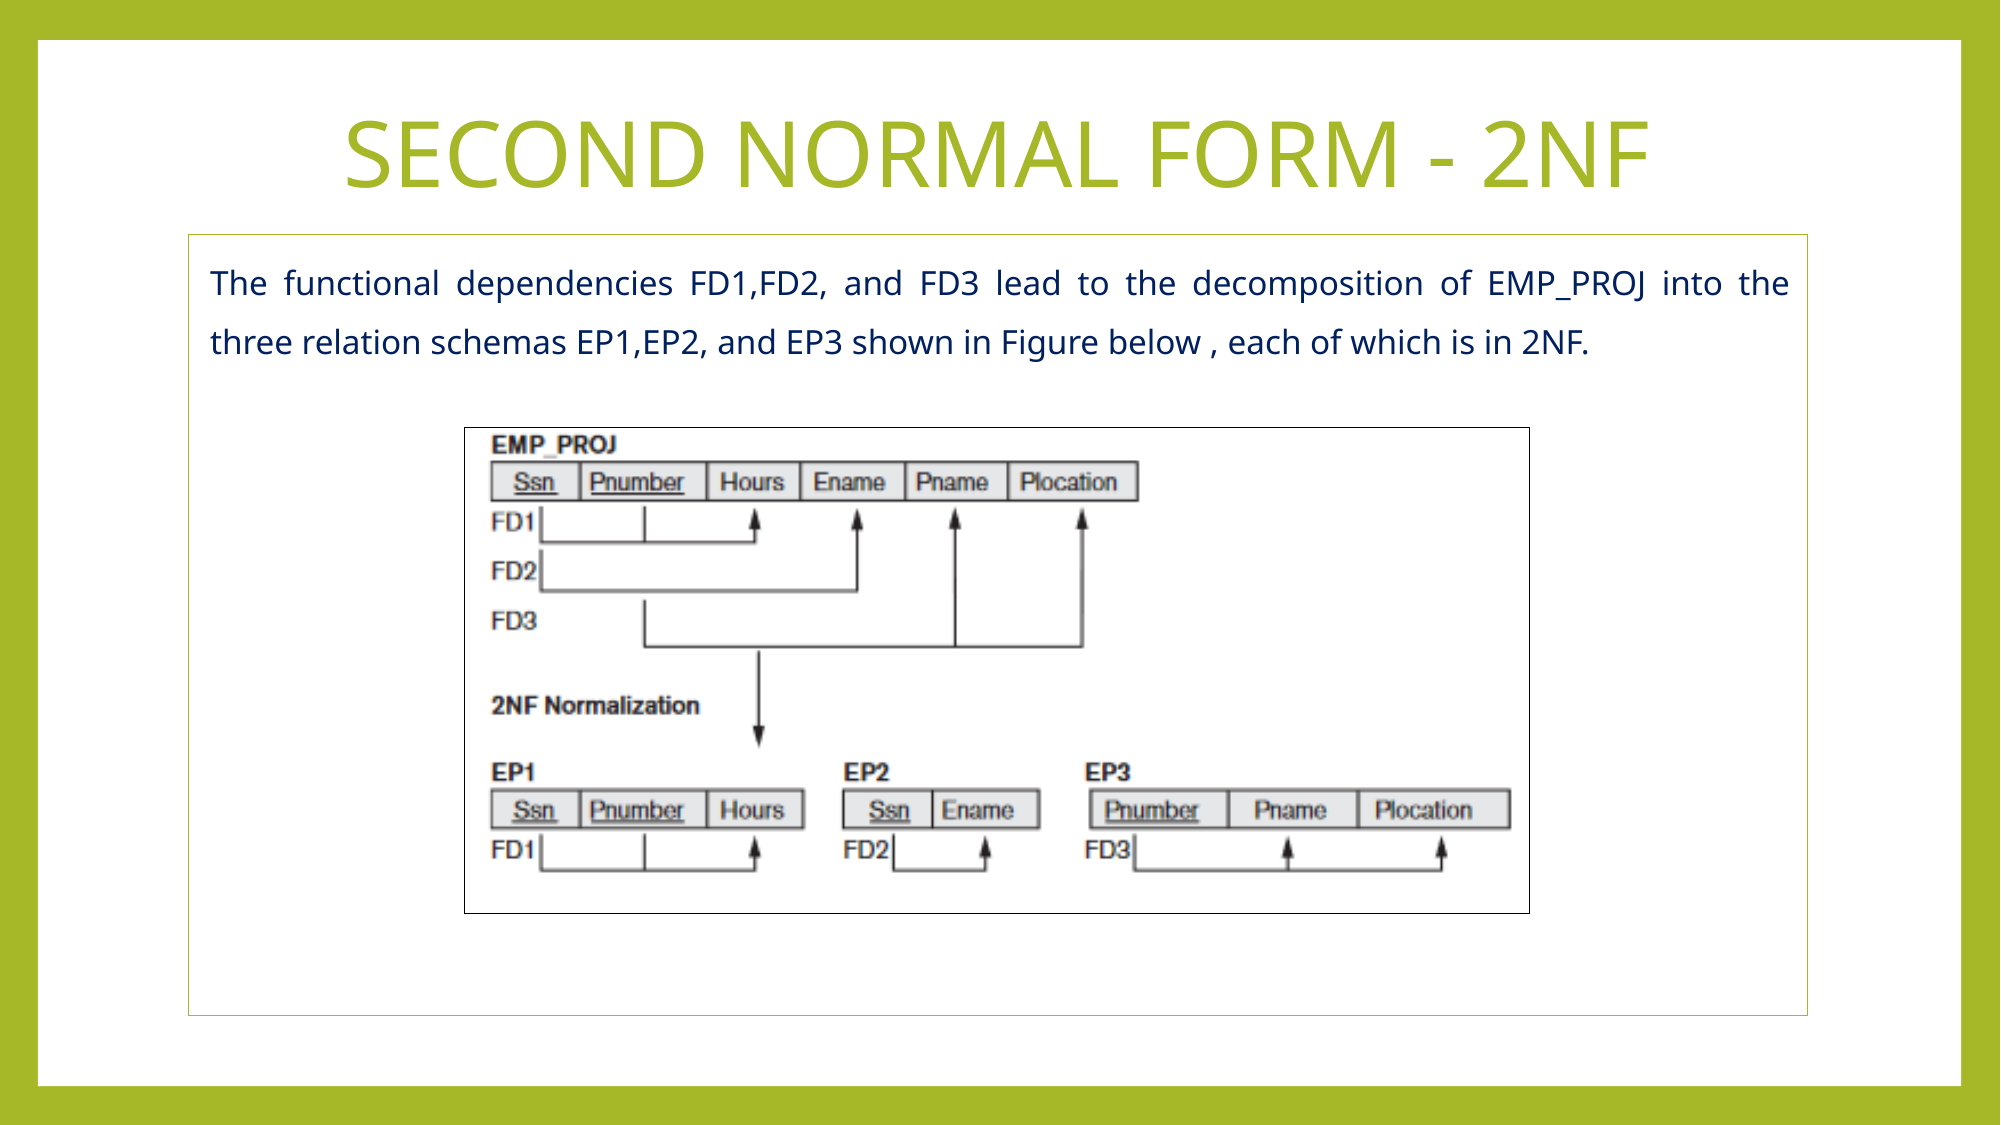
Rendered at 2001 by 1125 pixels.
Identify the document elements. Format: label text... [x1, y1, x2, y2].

picture [463, 426, 1530, 914]
list The functional dependencies FD1,FD2, and FD3 lead to the decomposition of EMP_PROJ into the three relation schemas EP1,EP2, and EP3 shown in Figure below , each of which is in 2NF. [188, 234, 1808, 1016]
title SECOND NORMAL FORM - 2NF [187, 46, 1808, 270]
